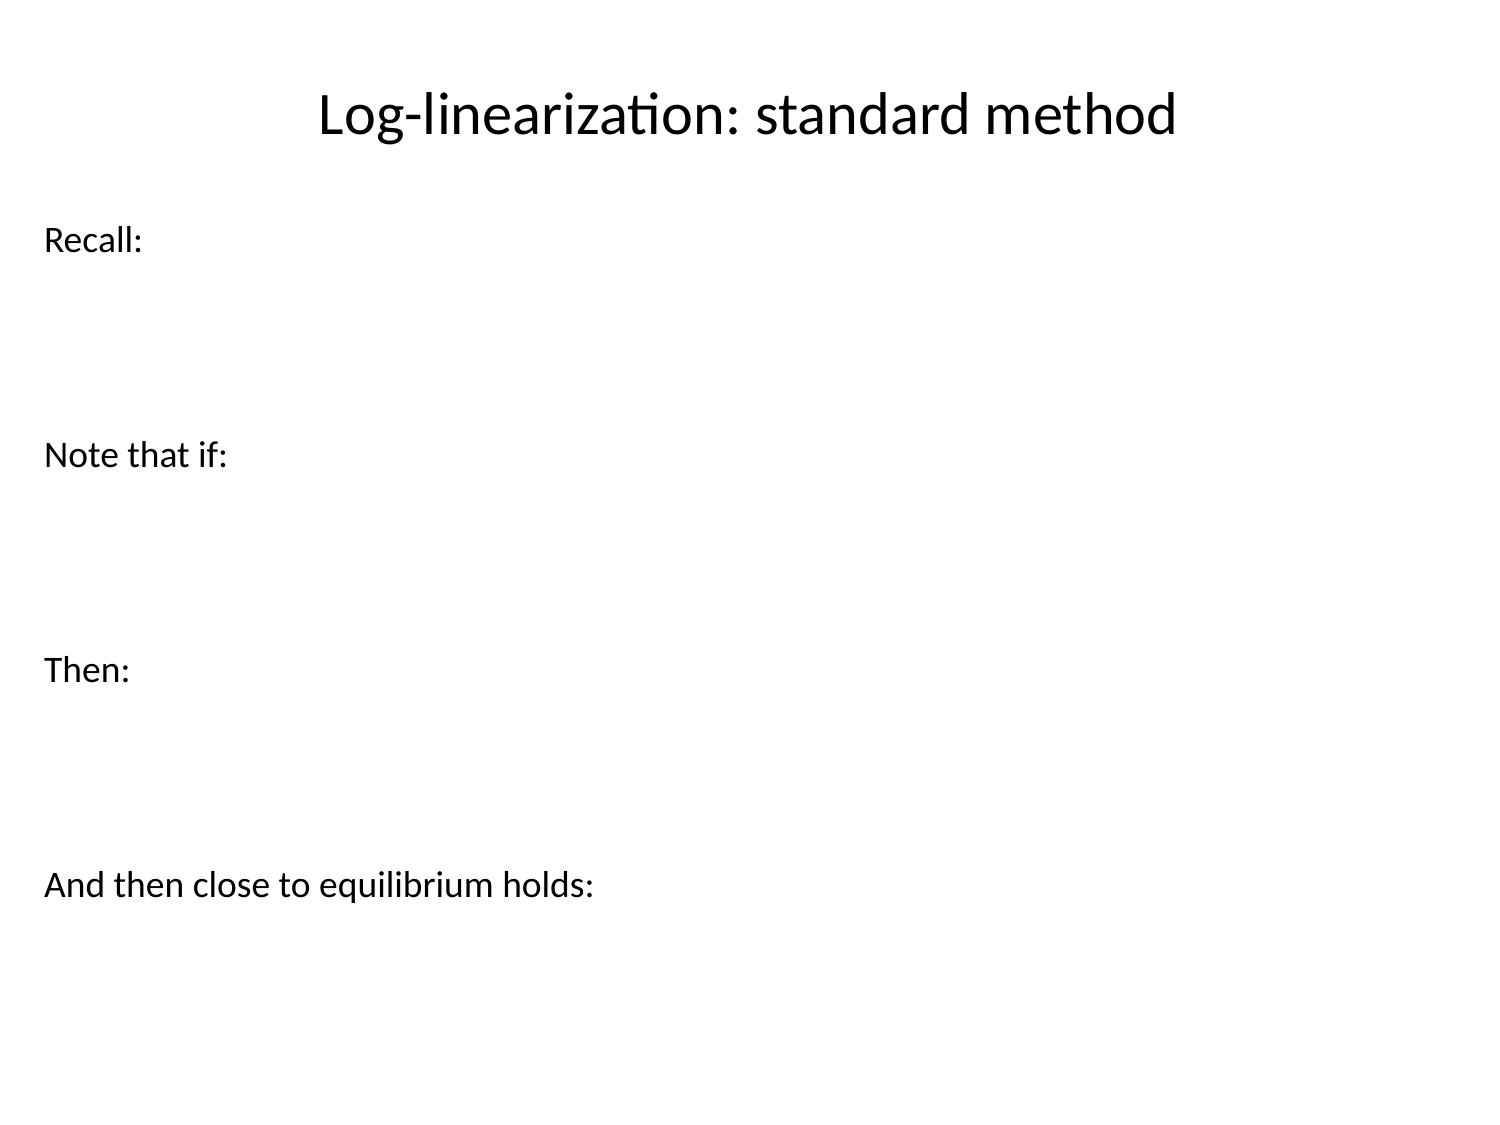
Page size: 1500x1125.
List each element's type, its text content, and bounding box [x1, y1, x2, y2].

text_box Log-linearization: standard method [53, 66, 1459, 154]
